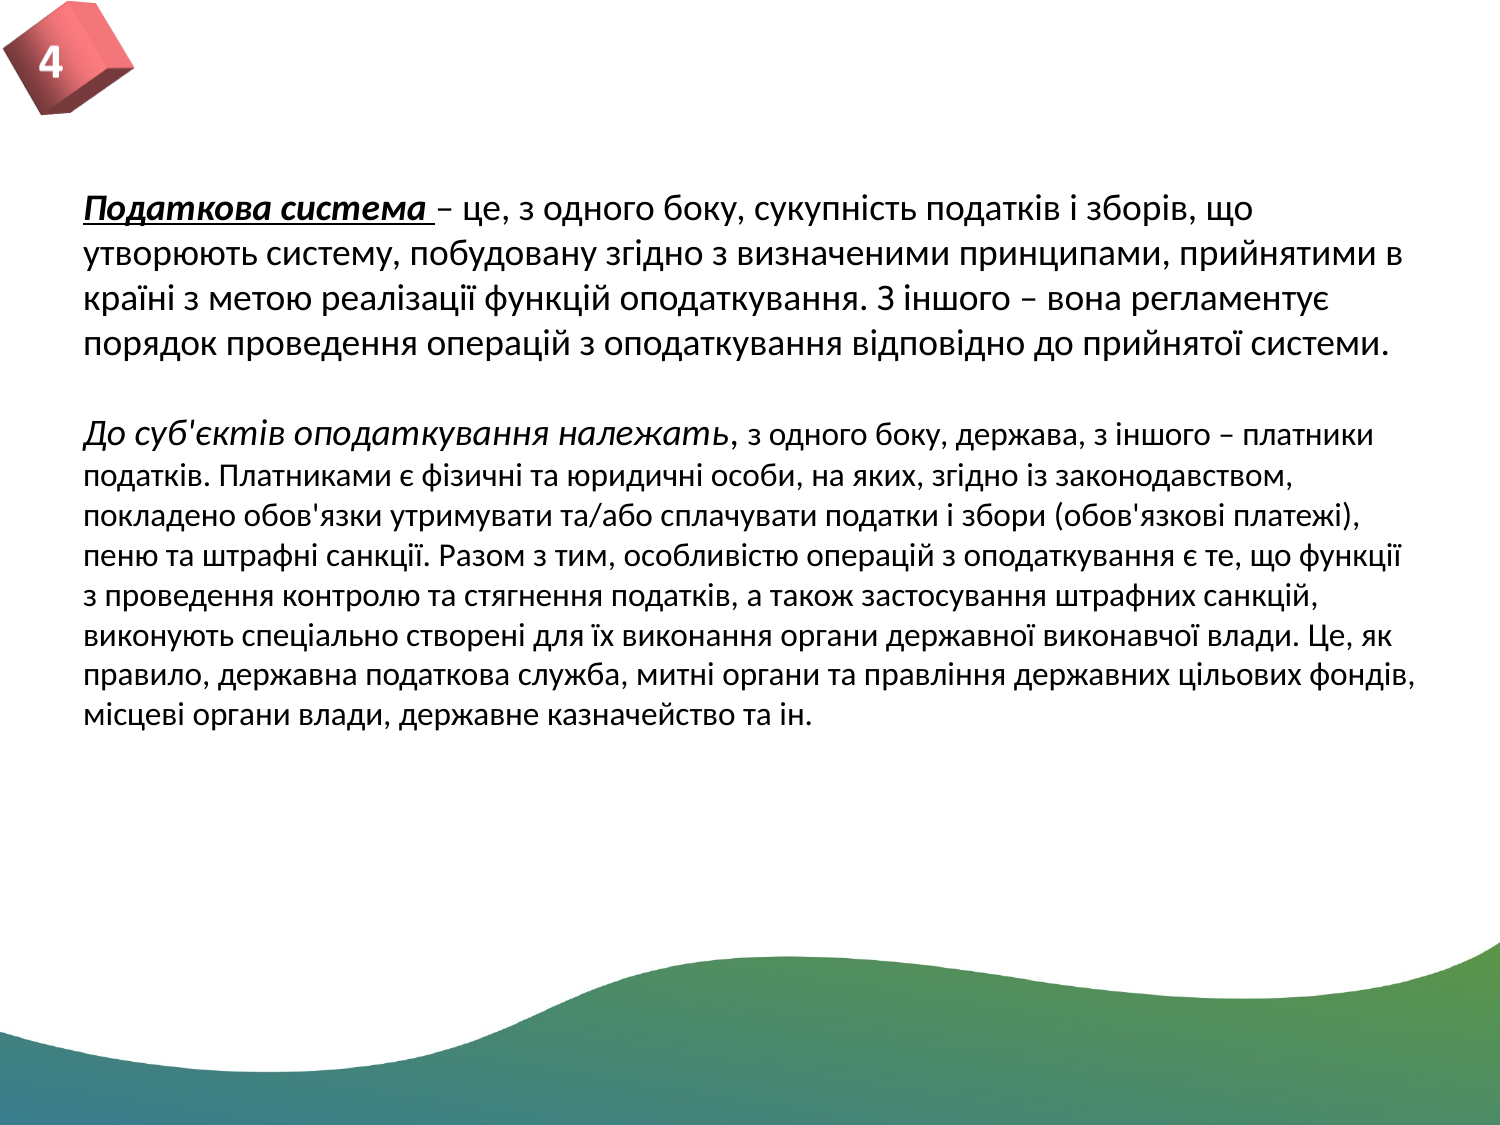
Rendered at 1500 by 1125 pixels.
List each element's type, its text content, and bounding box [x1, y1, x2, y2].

picture [0, 0, 1500, 1125]
text_box Податкова система – це, з одного боку, сукупність податків і зборів, що утворюють систему, побудовану згідно з визначеними принципами, прийнятими в країні з метою реалізації функцій оподаткування. З іншого – вона регламентує порядок проведення операцій з оподаткування відповідно до прийнятої системи. До суб'єктів оподаткування належать, з одного боку, держава, з іншого – платники податків. Платниками є фізичні та юридичні особи, на яких, згідно із законодавством, покладено обов'язки утримувати та/або сплачувати податки і збори (обов'язкові платежі), пеню та штрафні санкції. Разом з тим, особливістю операцій з оподаткування є те, що функції з проведення контролю та стягнення податків, а також застосування штрафних санкцій, виконують спеціально створені для їх виконання органи державної виконавчої влади. Це, як правило, державна податкова служба, митні органи та правління державних цільових фондів, місцеві органи влади, державне казначейство та ін. [68, 175, 1438, 740]
